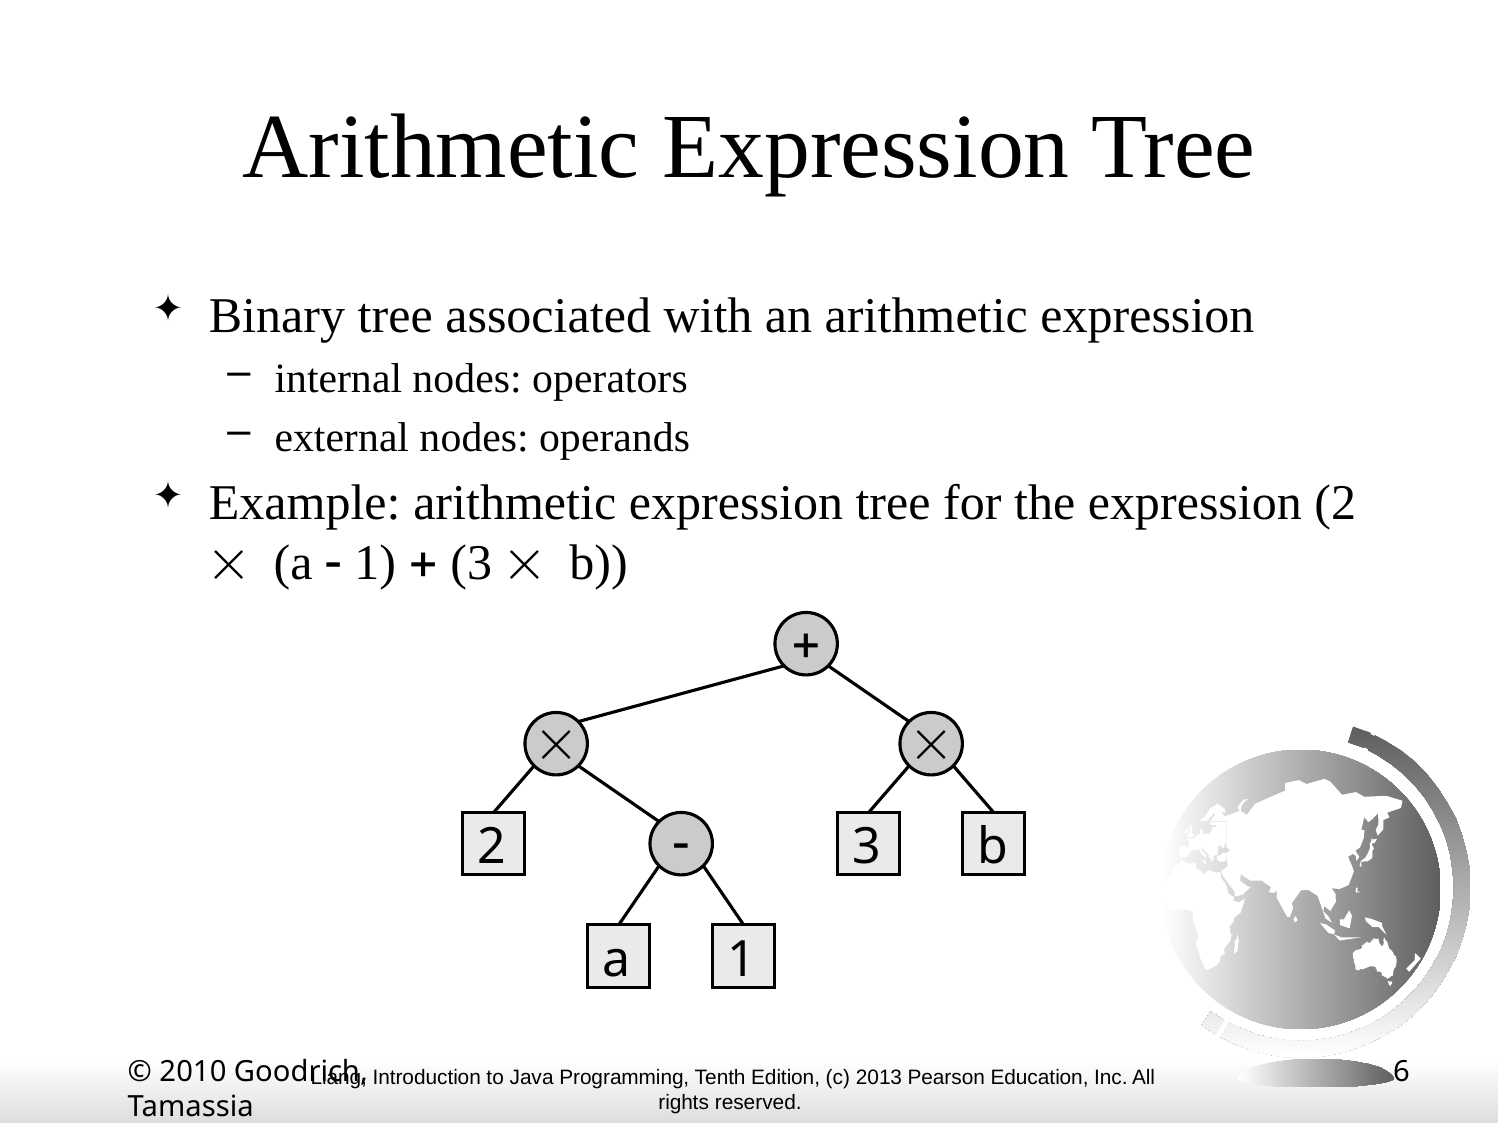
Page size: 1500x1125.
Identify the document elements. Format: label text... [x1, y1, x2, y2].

title Arithmetic Expression Tree [112, 46, 1388, 235]
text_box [462, 612, 1025, 988]
slide_number © 2010 Goodrich, Tamassia [112, 1050, 425, 1125]
list Binary tree associated with an arithmetic expression internal nodes: operators external nodes: operands Example: arithmetic expression tree for the expression (2  (a - 1) + (3  b)) [137, 275, 1413, 600]
slide_number 6 [1074, 1042, 1425, 1103]
